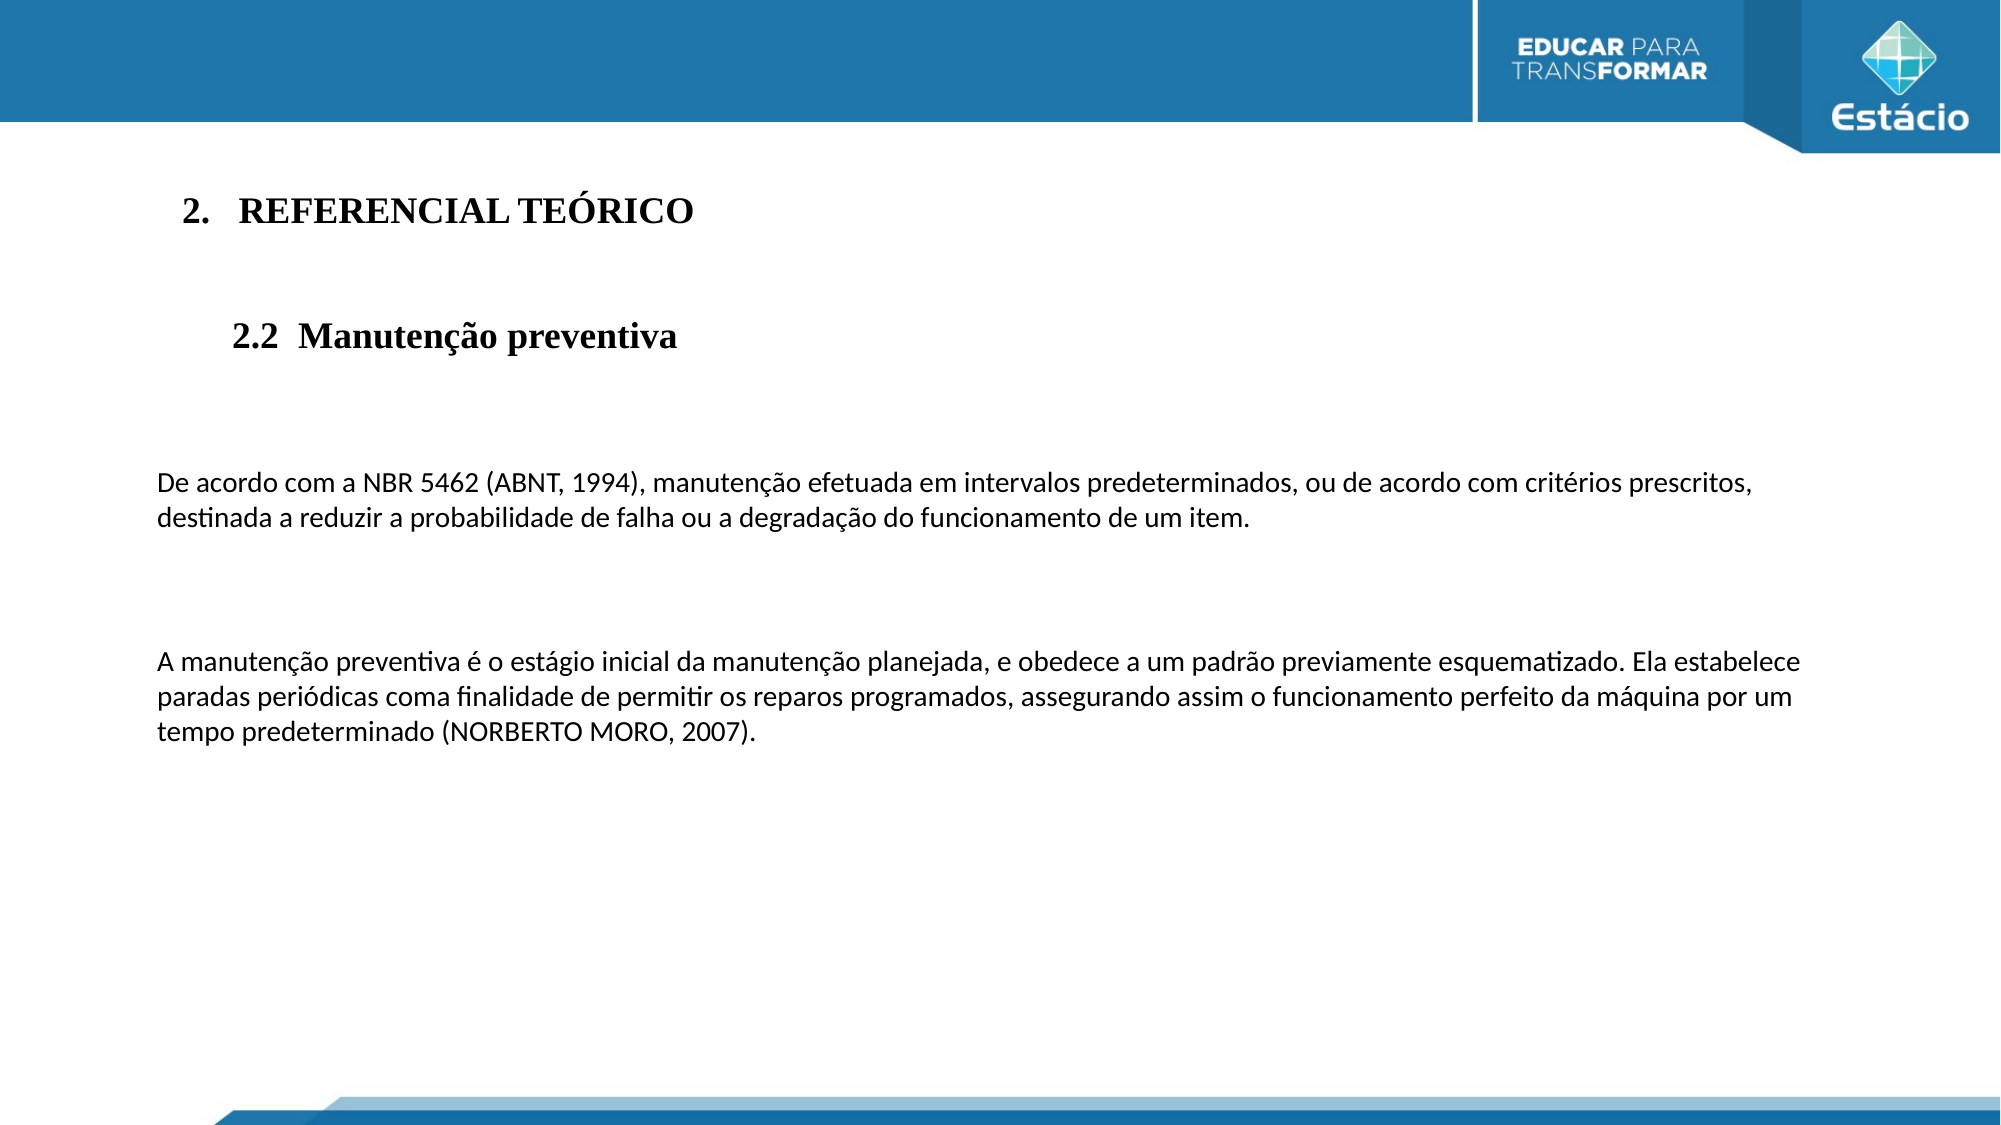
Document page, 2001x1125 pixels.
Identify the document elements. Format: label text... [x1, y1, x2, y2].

text_box 2.2 Manutenção preventiva [142, 303, 1865, 364]
text_box De acordo com a NBR 5462 (ABNT, 1994), manutenção efetuada em intervalos predeterminados, ou de acordo com critérios prescritos, destinada a reduzir a probabilidade de falha ou a degradação do funcionamento de um item. [142, 456, 1865, 542]
text_box A manutenção preventiva é o estágio inicial da manutenção planejada, e obedece a um padrão previamente esquematizado. Ela estabelece paradas periódicas coma finalidade de permitir os reparos programados, assegurando assim o funcionamento perfeito da máquina por um tempo predeterminado (NORBERTO MORO, 2007). [142, 634, 1865, 755]
text_box REFERENCIAL TEÓRICO [167, 175, 1015, 239]
picture [0, 0, 2001, 1125]
